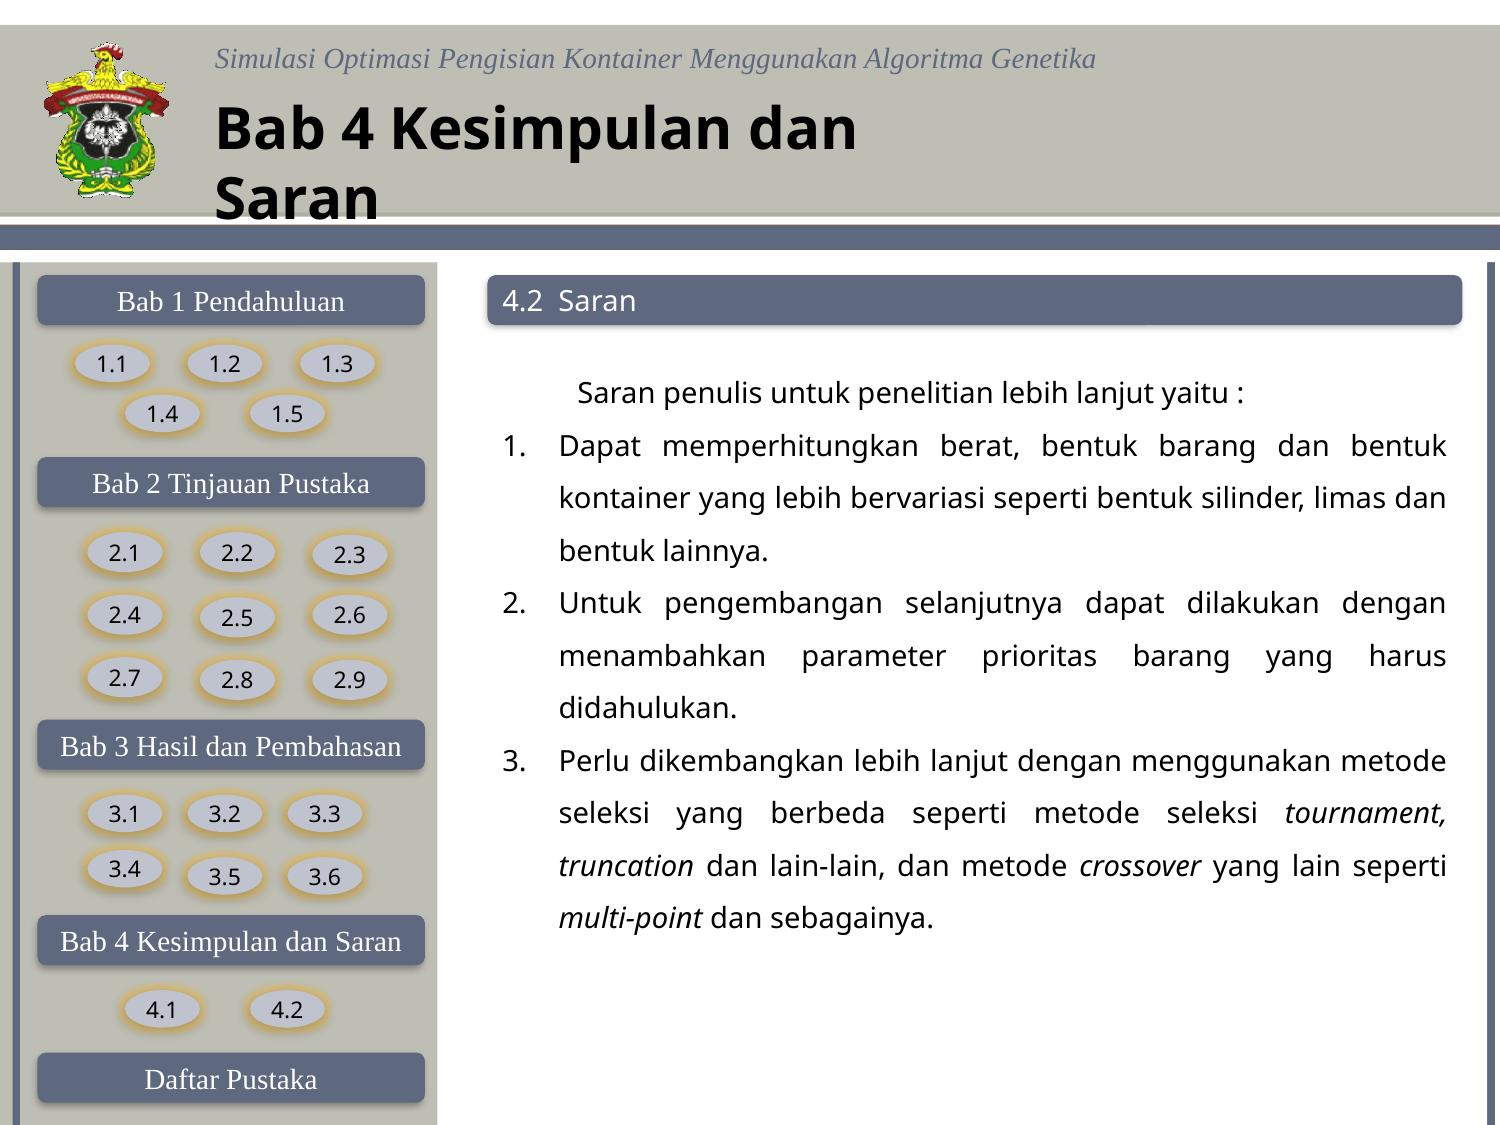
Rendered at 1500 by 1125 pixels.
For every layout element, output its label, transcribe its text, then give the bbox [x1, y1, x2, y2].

text_box 4.2 Saran [487, 274, 1463, 325]
text_box Saran penulis untuk penelitian lebih lanjut yaitu : Dapat memperhitungkan berat, bentuk barang dan bentuk kontainer yang lebih bervariasi seperti bentuk silinder, limas dan bentuk lainnya. Untuk pengembangan selanjutnya dapat dilakukan dengan menambahkan parameter prioritas barang yang harus didahulukan. Perlu dikembangkan lebih lanjut dengan menggunakan metode seleksi yang berbeda seperti metode seleksi tournament, truncation dan lain-lain, dan metode crossover yang lain seperti multi-point dan sebagainya. [487, 349, 1463, 942]
text_box [1485, 260, 1497, 1125]
text_box Bab 4 Kesimpulan dan Saran [200, 84, 1050, 239]
picture [0, 26, 238, 213]
